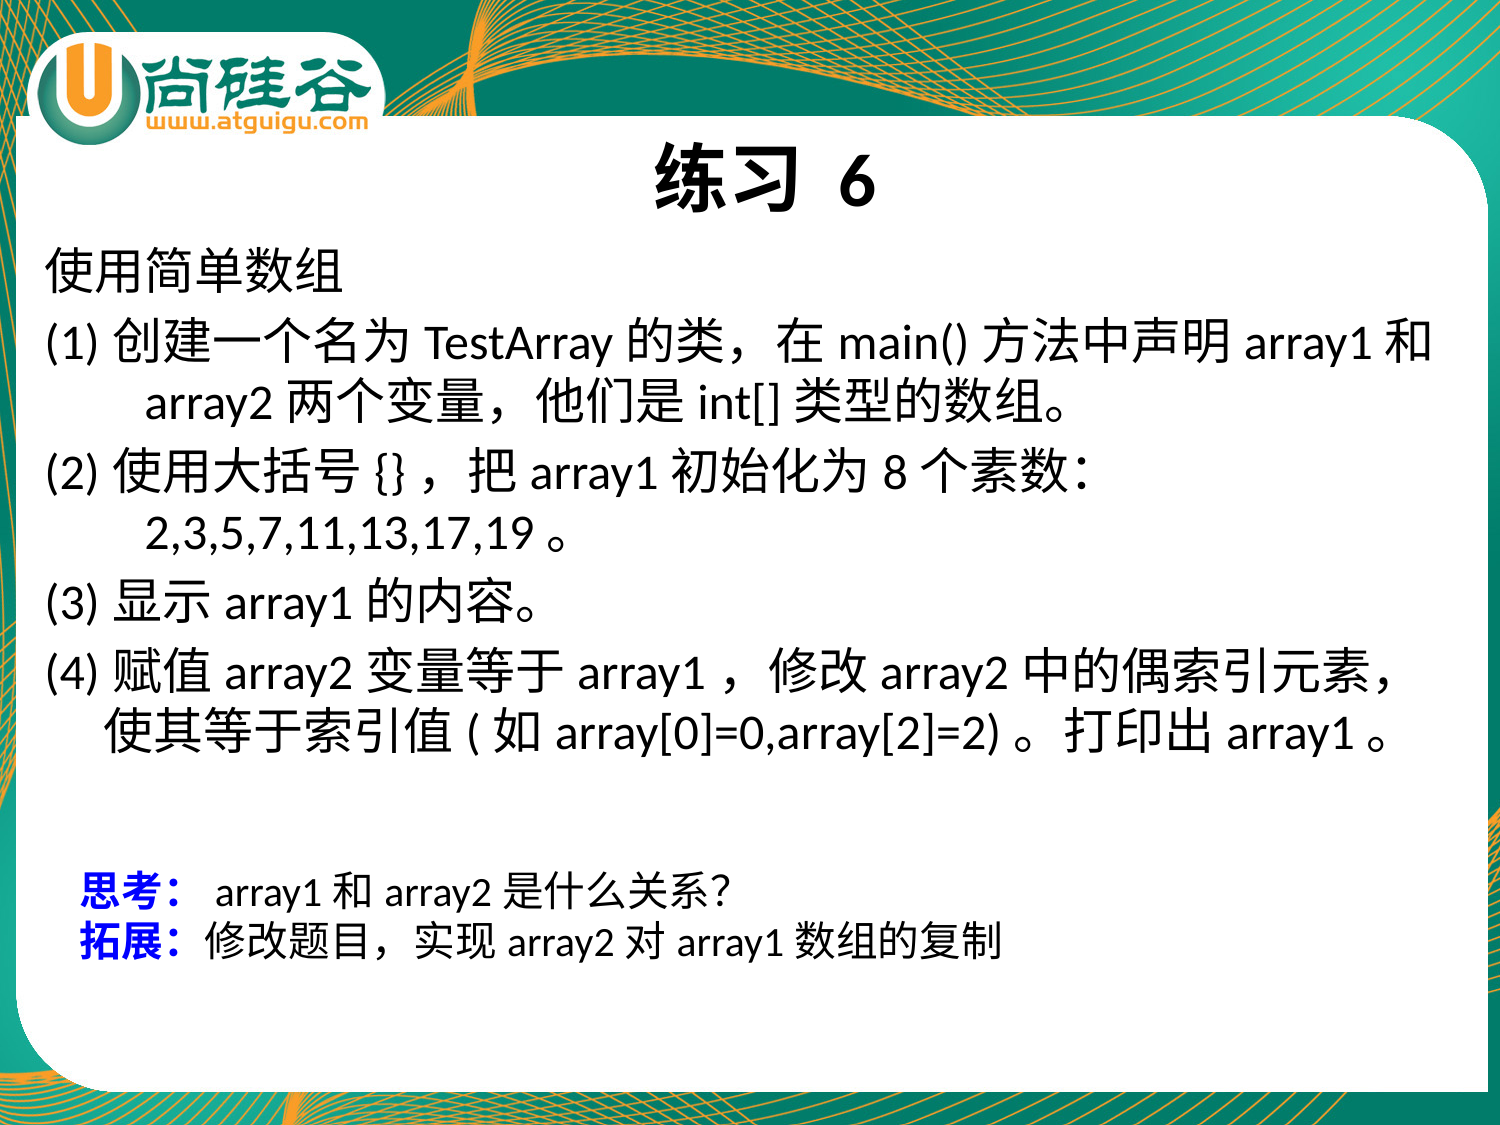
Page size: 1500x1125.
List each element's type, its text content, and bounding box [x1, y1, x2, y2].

list 使用简单数组 (1)创建一个名为TestArray的类，在main()方法中声明array1和array2两个变量，他们是int[]类型的数组。 (2)使用大括号{}，把array1初始化为8个素数：2,3,5,7,11,13,17,19。 (3)显示array1的内容。 (4)赋值array2变量等于array1，修改array2中的偶索引元素，使其等于索引值(如array[0]=0,array[2]=2)。打印出array1。 [29, 231, 1460, 894]
title 练习 6 [442, 113, 1087, 231]
text_box 思考：array1和array2是什么关系？ 拓展：修改题目，实现array2对array1数组的复制 [64, 857, 1058, 973]
picture [0, 0, 1500, 1125]
